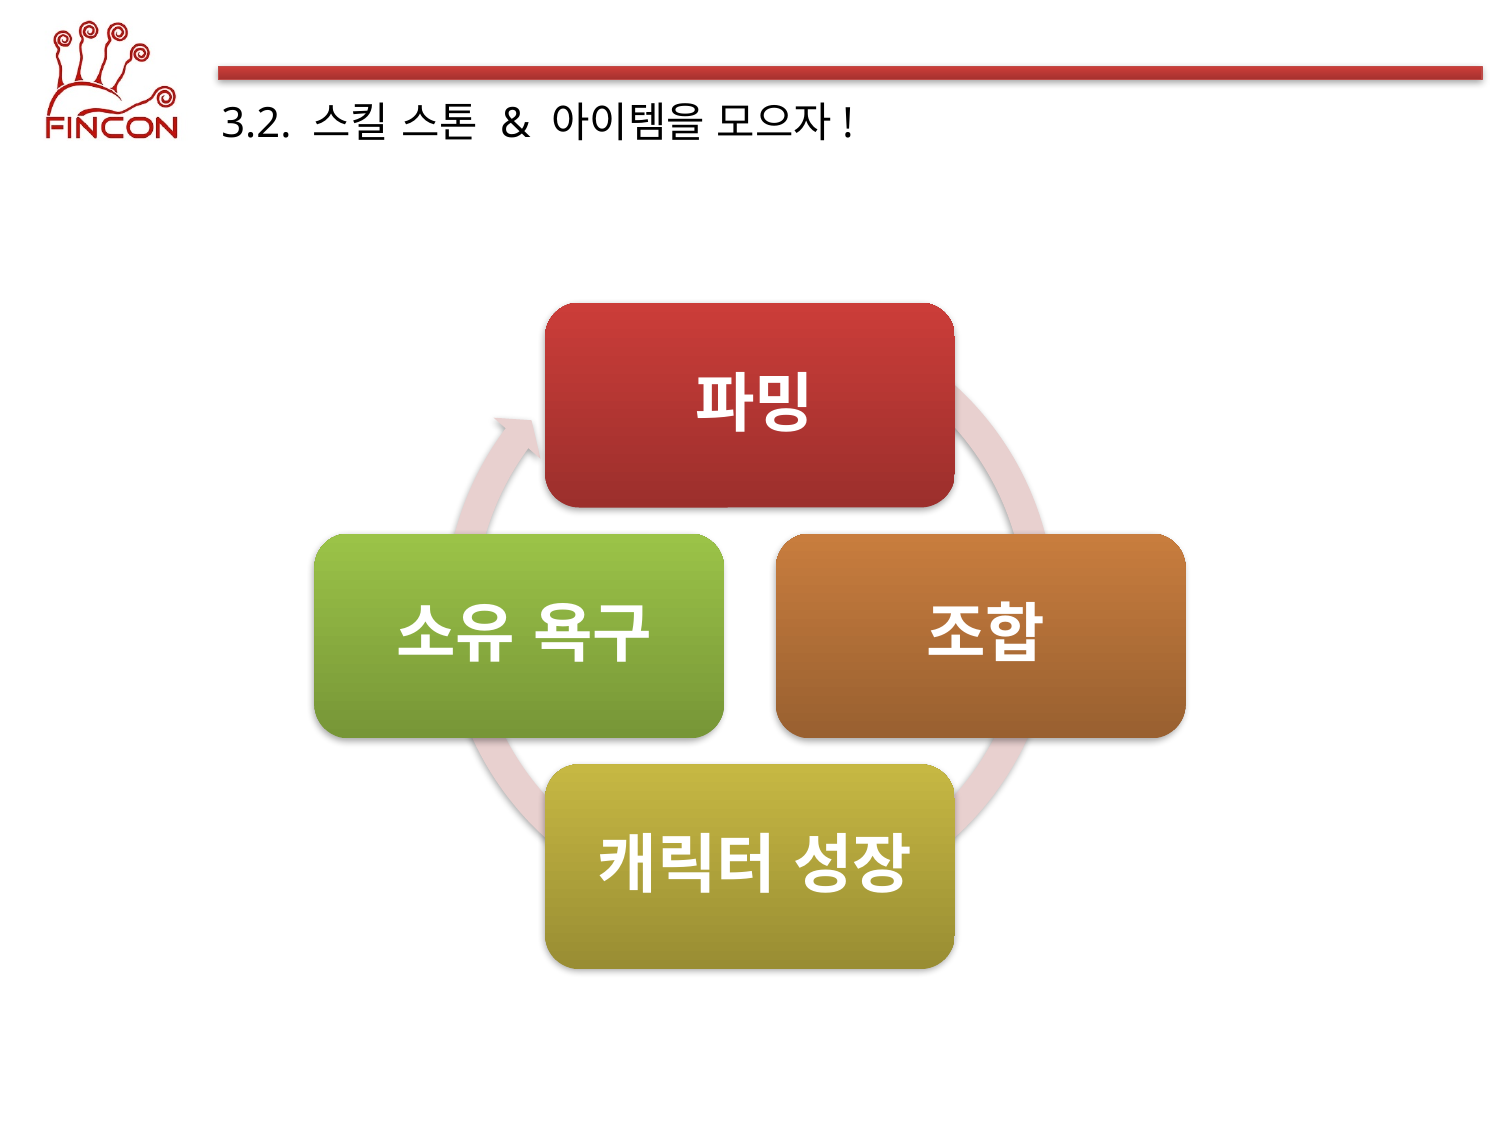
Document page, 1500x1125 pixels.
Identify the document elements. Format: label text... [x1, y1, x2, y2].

picture [34, 9, 188, 149]
text_box 3.2. 스킬 스톤 & 아이템을 모으자! [206, 88, 1270, 154]
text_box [249, 302, 1251, 970]
